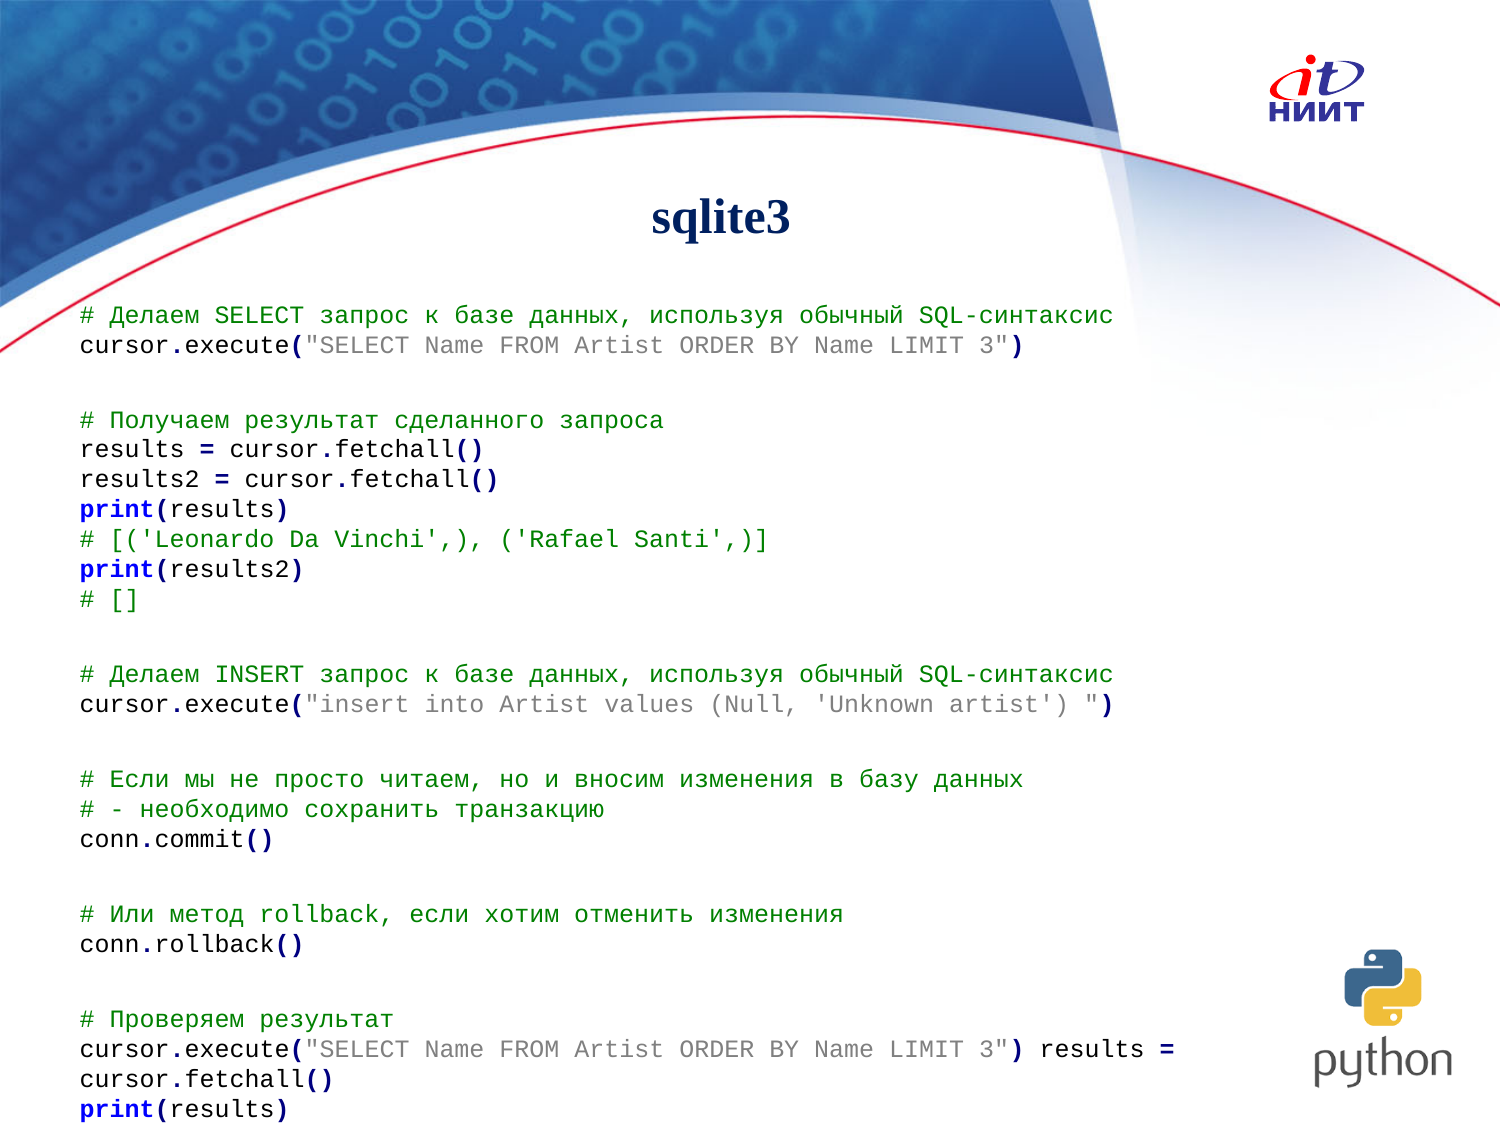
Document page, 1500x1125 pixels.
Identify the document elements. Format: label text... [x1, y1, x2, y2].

text_box # Делаем SELECT запрос к базе данных, используя обычный SQL-синтаксис cursor.execute("SELECT Name FROM Artist ORDER BY Name LIMIT 3") # Получаем результат сделанного запроса results = cursor.fetchall() results2 = cursor.fetchall() print(results) # [('Leonardo Da Vinchi',), ('Rafael Santi',)] print(results2) # [] # Делаем INSERT запрос к базе данных, используя обычный SQL-синтаксис cursor.execute("insert into Artist values (Null, 'Unknown artist') ") # Если мы не просто читаем, но и вносим изменения в базу данных # - необходимо сохранить транзакцию conn.commit() # Или метод rollback, если хотим отменить изменения conn.rollback() # Проверяем результат cursor.execute("SELECT Name FROM Artist ORDER BY Name LIMIT 3") results = cursor.fetchall() print(results) # [('Leonardo Da Vinchi',), ('Rafael Santi',), ('Unknown artist',)] [64, 290, 1435, 1085]
text_box sqlite3 [277, 172, 1165, 254]
picture [0, 0, 1500, 1125]
